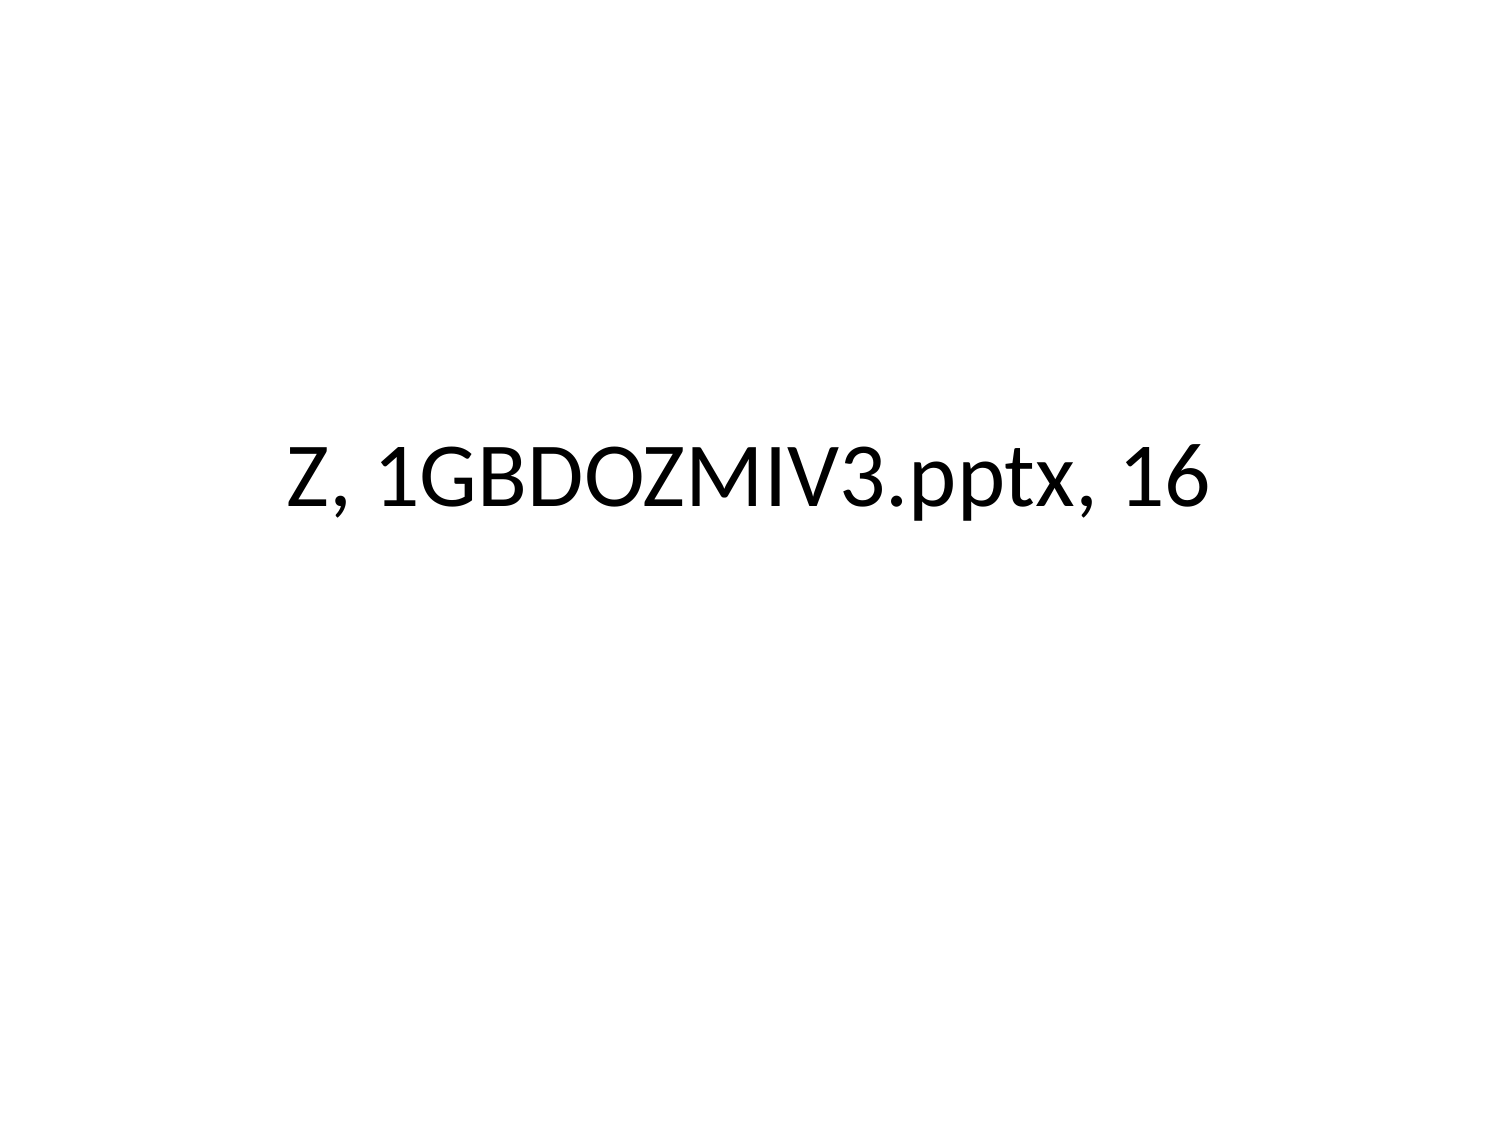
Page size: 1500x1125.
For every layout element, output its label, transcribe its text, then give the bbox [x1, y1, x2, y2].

title Z, 1GBDOZMIV3.pptx, 16 [112, 349, 1388, 591]
